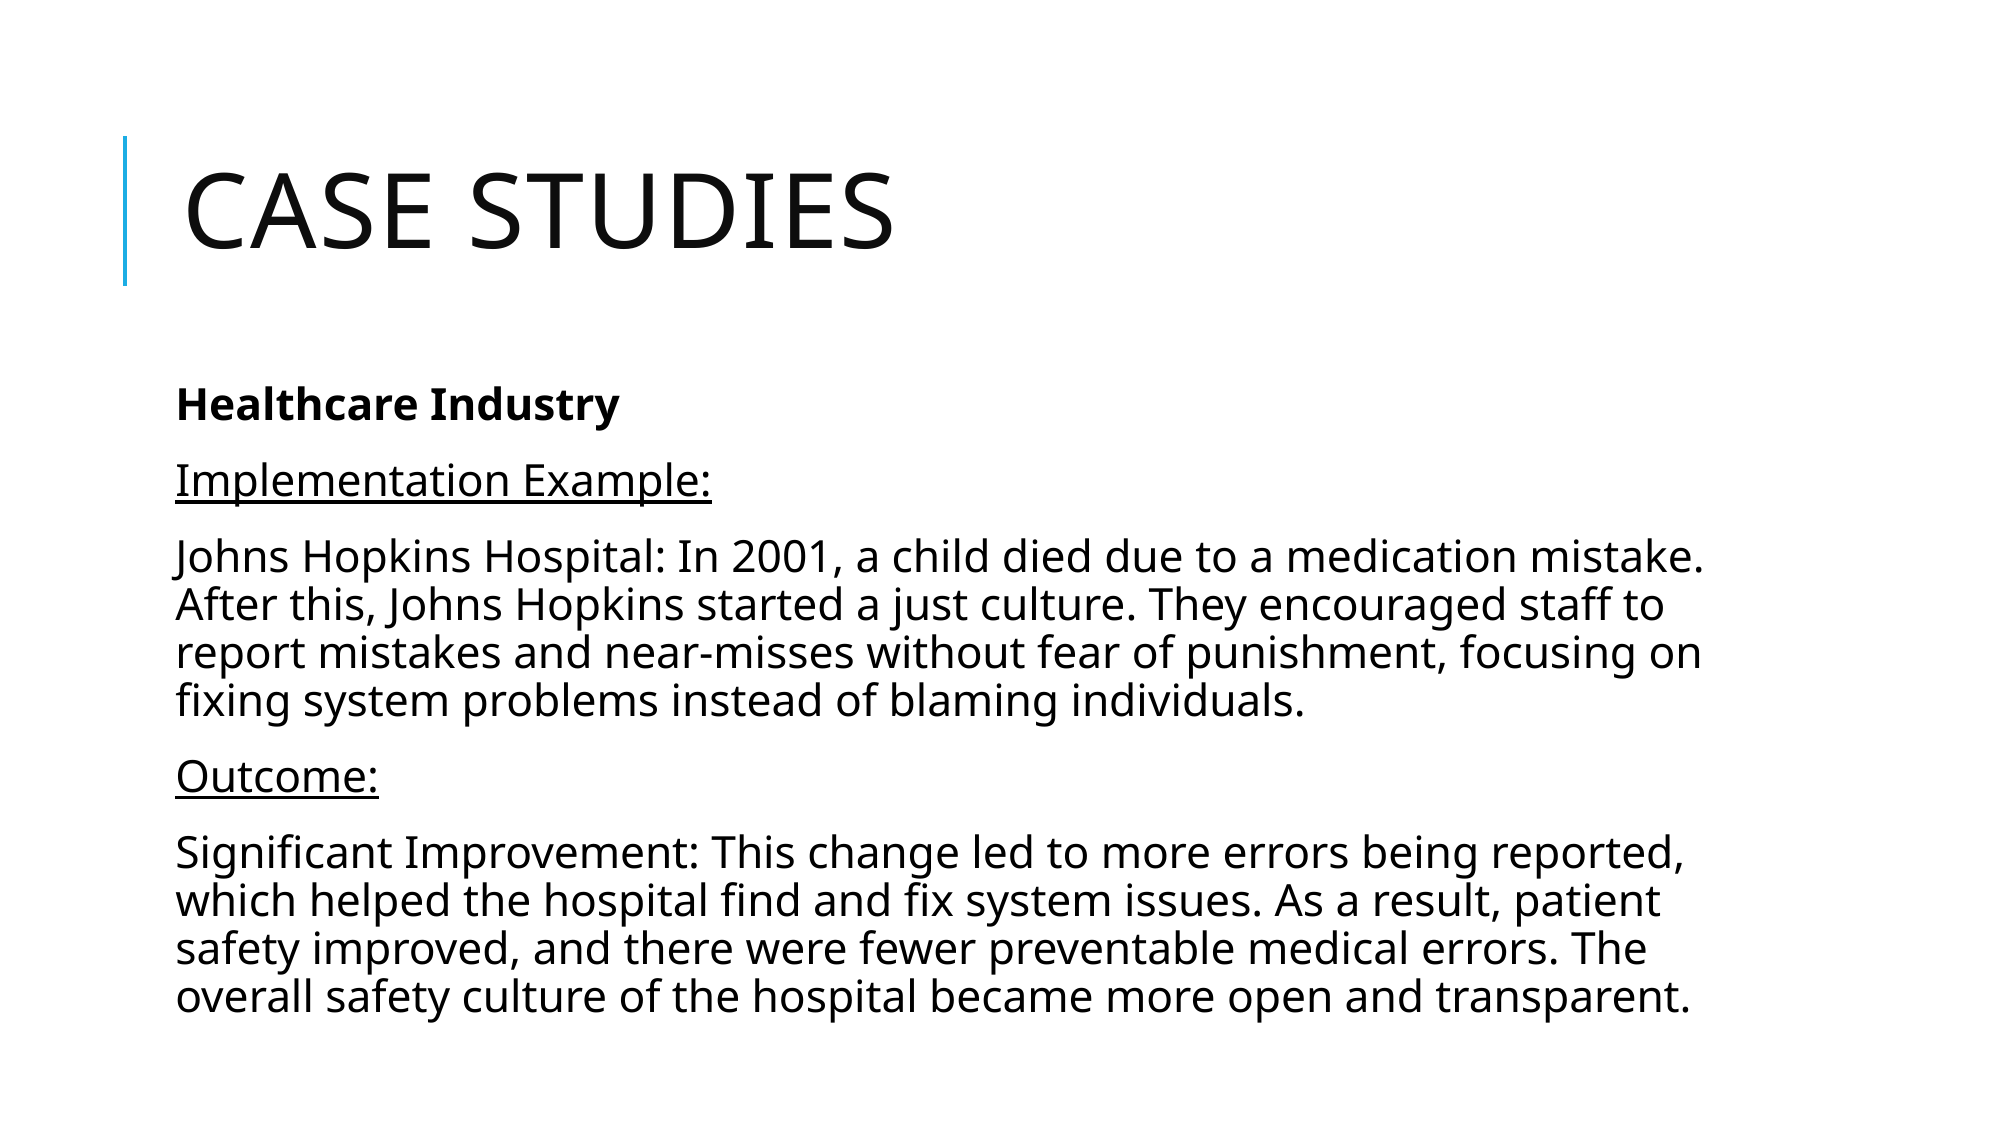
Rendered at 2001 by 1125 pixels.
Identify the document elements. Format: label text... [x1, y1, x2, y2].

title Case Studies [168, 96, 1763, 342]
list Healthcare Industry Implementation Example: Johns Hopkins Hospital: In 2001, a child died due to a medication mistake. After this, Johns Hopkins started a just culture. They encouraged staff to report mistakes and near-misses without fear of punishment, focusing on fixing system problems instead of blaming individuals. Outcome: Significant Improvement: This change led to more errors being reported, which helped the hospital find and fix system issues. As a result, patient safety improved, and there were fewer preventable medical errors. The overall safety culture of the hospital became more open and transparent. [168, 375, 1763, 1035]
